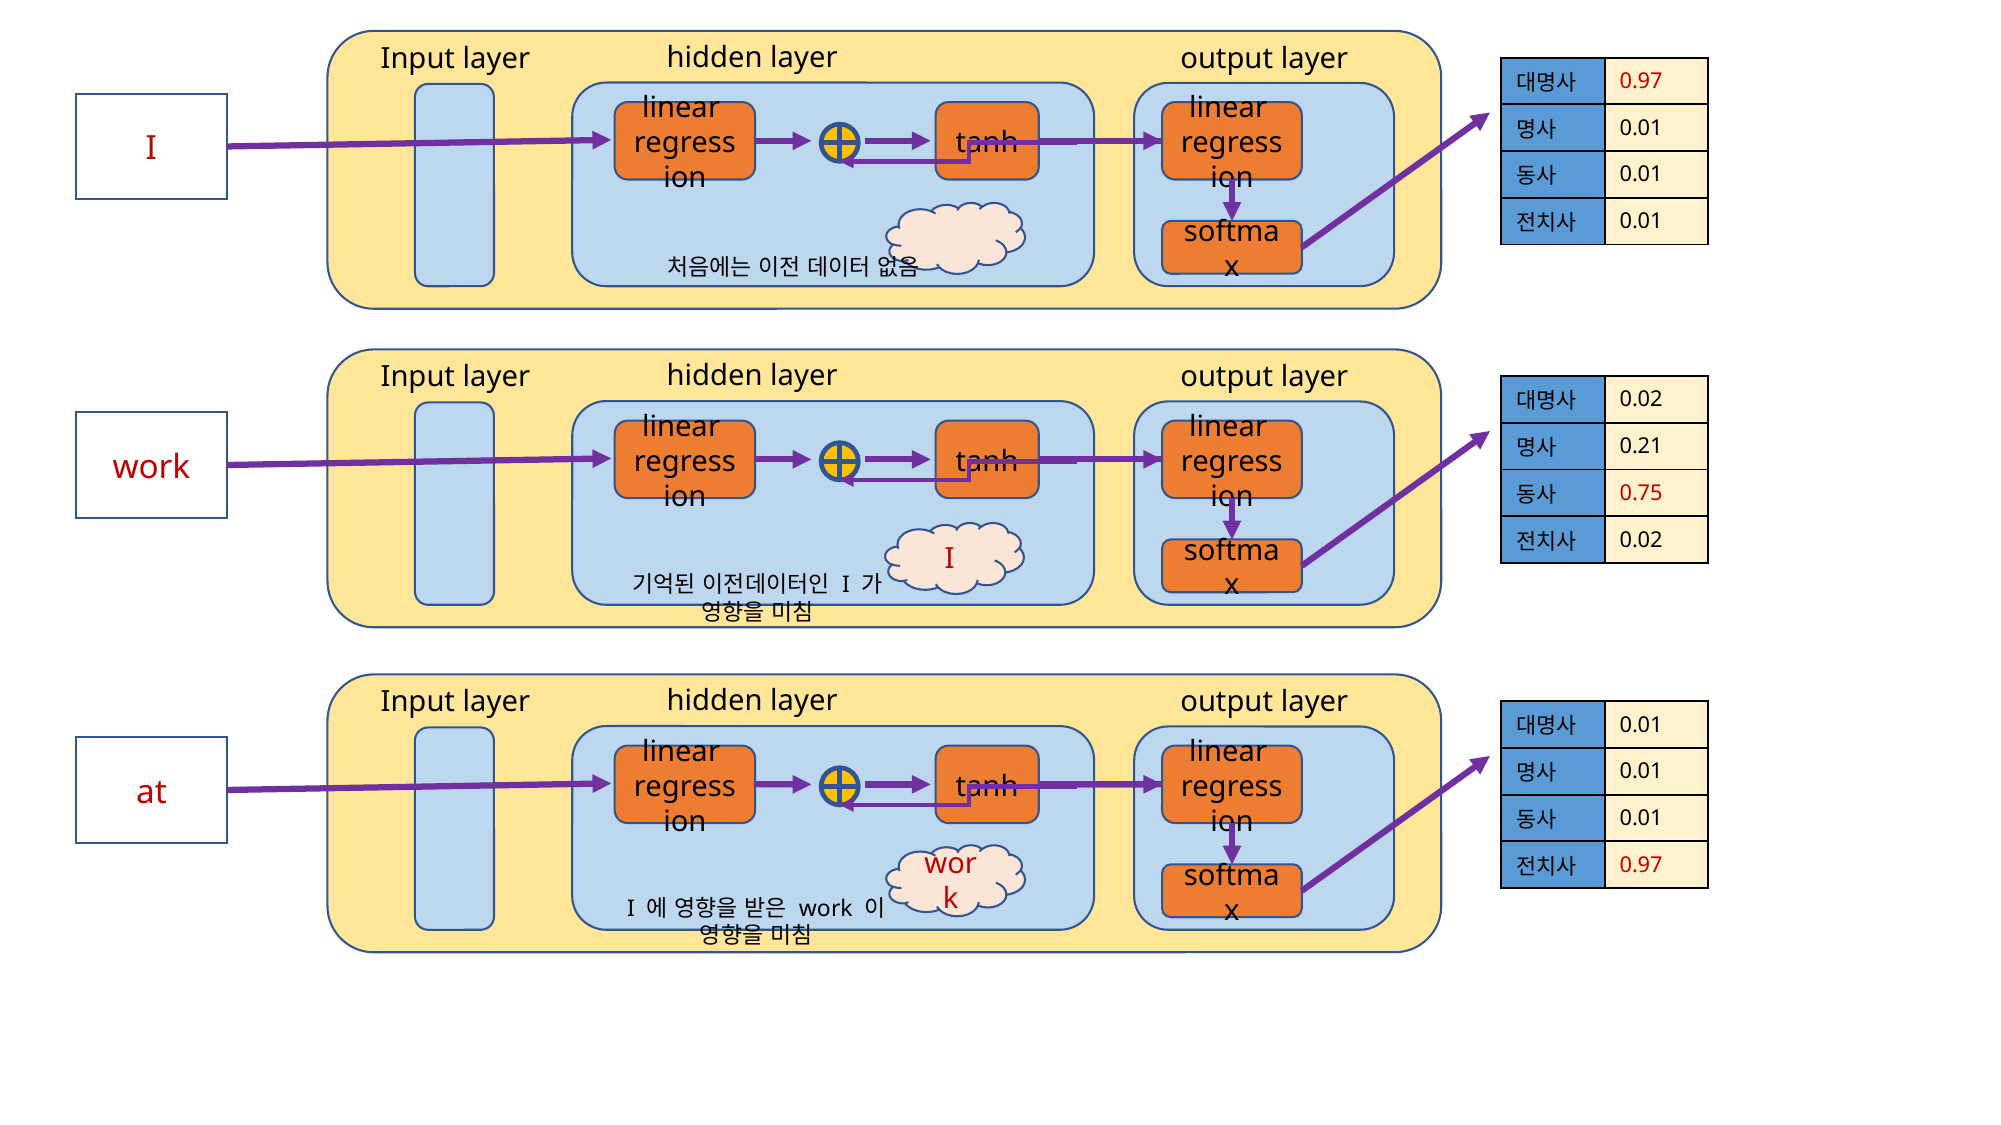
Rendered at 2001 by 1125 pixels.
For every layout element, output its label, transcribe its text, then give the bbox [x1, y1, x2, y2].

text_box [1133, 400, 1395, 456]
table_cell 0.02 [1606, 517, 1707, 562]
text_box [839, 786, 1078, 805]
text_box linear regression [1160, 101, 1303, 181]
table_cell 0.01 [1606, 749, 1707, 794]
table_cell 0.01 [1606, 199, 1707, 244]
text_box work [75, 411, 228, 519]
text_box [1133, 788, 1396, 931]
text_box Input layer [365, 675, 545, 725]
table_cell 동사 [1502, 796, 1604, 840]
text_box [1133, 144, 1396, 288]
table_cell 동사 [1502, 152, 1604, 197]
text_box tanh [934, 480, 1040, 500]
text_box linear regression [613, 101, 757, 181]
text_box I [884, 521, 1026, 596]
text_box output layer [1165, 350, 1363, 401]
text_box Input layer [365, 350, 545, 400]
table_header 대명사 [1502, 59, 1604, 103]
text_box Input layer [365, 31, 545, 82]
table_cell 명사 [1502, 749, 1604, 794]
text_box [226, 458, 612, 466]
text_box [326, 466, 611, 629]
text_box linear regression [613, 419, 757, 500]
text_box hidden layer [651, 349, 853, 399]
text_box [1133, 462, 1396, 606]
table_header 0.97 [1606, 59, 1707, 103]
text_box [226, 783, 612, 791]
text_box [820, 123, 860, 163]
text_box [413, 726, 495, 783]
text_box softmax [1161, 538, 1303, 594]
text_box [326, 29, 1443, 139]
table_cell 0.01 [1606, 152, 1707, 197]
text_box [1301, 755, 1490, 891]
text_box tanh [934, 419, 1040, 461]
table_header 0.02 [1606, 377, 1707, 422]
text_box [1133, 725, 1395, 781]
text_box tanh [934, 744, 1040, 786]
text_box tanh [934, 805, 1040, 825]
text_box [326, 791, 609, 954]
table_header 0.01 [1606, 702, 1707, 747]
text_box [839, 142, 1078, 162]
table_cell 0.01 [1606, 796, 1707, 840]
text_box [226, 139, 612, 147]
text_box [571, 81, 1096, 288]
text_box linear regression [613, 744, 757, 825]
text_box [903, 788, 1443, 954]
text_box tanh [934, 101, 1040, 142]
text_box 기억된 이전데이터인 I 가 영향을 미침 [611, 562, 904, 632]
text_box [413, 147, 496, 288]
table_cell 전치사 [1502, 842, 1604, 887]
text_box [839, 461, 1078, 480]
table_cell 0.21 [1606, 424, 1707, 469]
table_cell 0.75 [1606, 470, 1707, 515]
text_box [820, 441, 860, 481]
text_box at [75, 736, 228, 844]
text_box I 에 영향을 받은 work 이 영향을 미침 [609, 886, 903, 956]
table_header 대명사 [1502, 702, 1604, 747]
text_box [326, 673, 1443, 783]
text_box tanh [934, 162, 1040, 181]
text_box [571, 400, 1096, 606]
text_box [413, 401, 495, 458]
text_box [326, 348, 1443, 458]
table_cell 전치사 [1502, 199, 1604, 244]
text_box [571, 724, 1096, 931]
text_box softmax [1161, 863, 1303, 919]
text_box [413, 466, 496, 606]
text_box [413, 82, 495, 139]
text_box [413, 791, 496, 931]
text_box [1133, 82, 1395, 138]
table_cell 전치사 [1502, 517, 1604, 562]
table_cell 명사 [1502, 424, 1604, 469]
table_cell 명사 [1502, 105, 1604, 150]
table_cell 0.97 [1606, 842, 1707, 887]
text_box softmax [1161, 219, 1303, 275]
text_box [820, 766, 860, 807]
table_cell 동사 [1502, 470, 1604, 515]
text_box [885, 201, 1027, 275]
text_box linear regression [1160, 744, 1303, 825]
table_header 대명사 [1502, 377, 1604, 422]
table_cell 0.01 [1606, 105, 1707, 150]
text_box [1301, 112, 1490, 248]
text_box [904, 462, 1443, 629]
text_box output layer [1165, 675, 1363, 726]
text_box hidden layer [651, 30, 853, 81]
text_box linear regression [1160, 419, 1303, 500]
text_box work [885, 844, 1027, 918]
text_box [326, 144, 1443, 310]
text_box output layer [1165, 31, 1363, 82]
text_box I [75, 93, 228, 200]
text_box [1301, 431, 1490, 566]
text_box 처음에는 이전 데이터 없음 [647, 244, 941, 287]
text_box hidden layer [651, 674, 853, 725]
